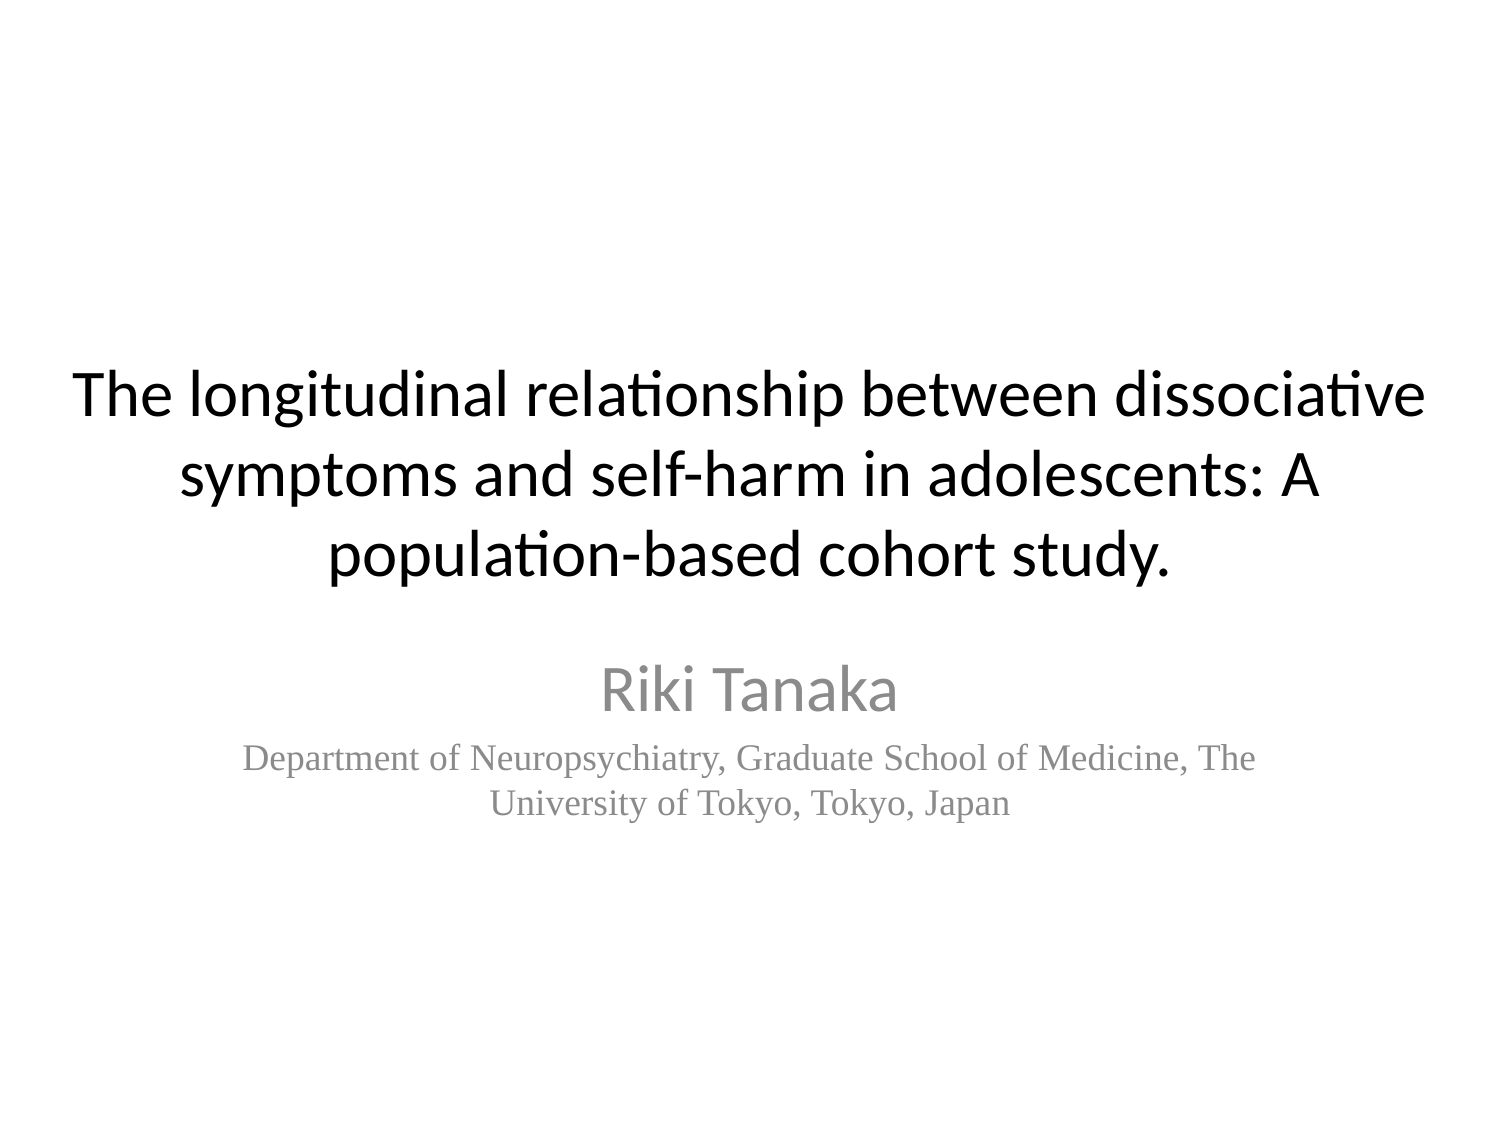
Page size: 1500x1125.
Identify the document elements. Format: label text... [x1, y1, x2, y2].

title The longitudinal relationship between dissociative symptoms and self-harm in adolescents: A population-based cohort study. [0, 349, 1500, 591]
subtitle Riki Tanaka Department of Neuropsychiatry, Graduate School of Medicine, The University of Tokyo, Tokyo, Japan [225, 637, 1275, 925]
